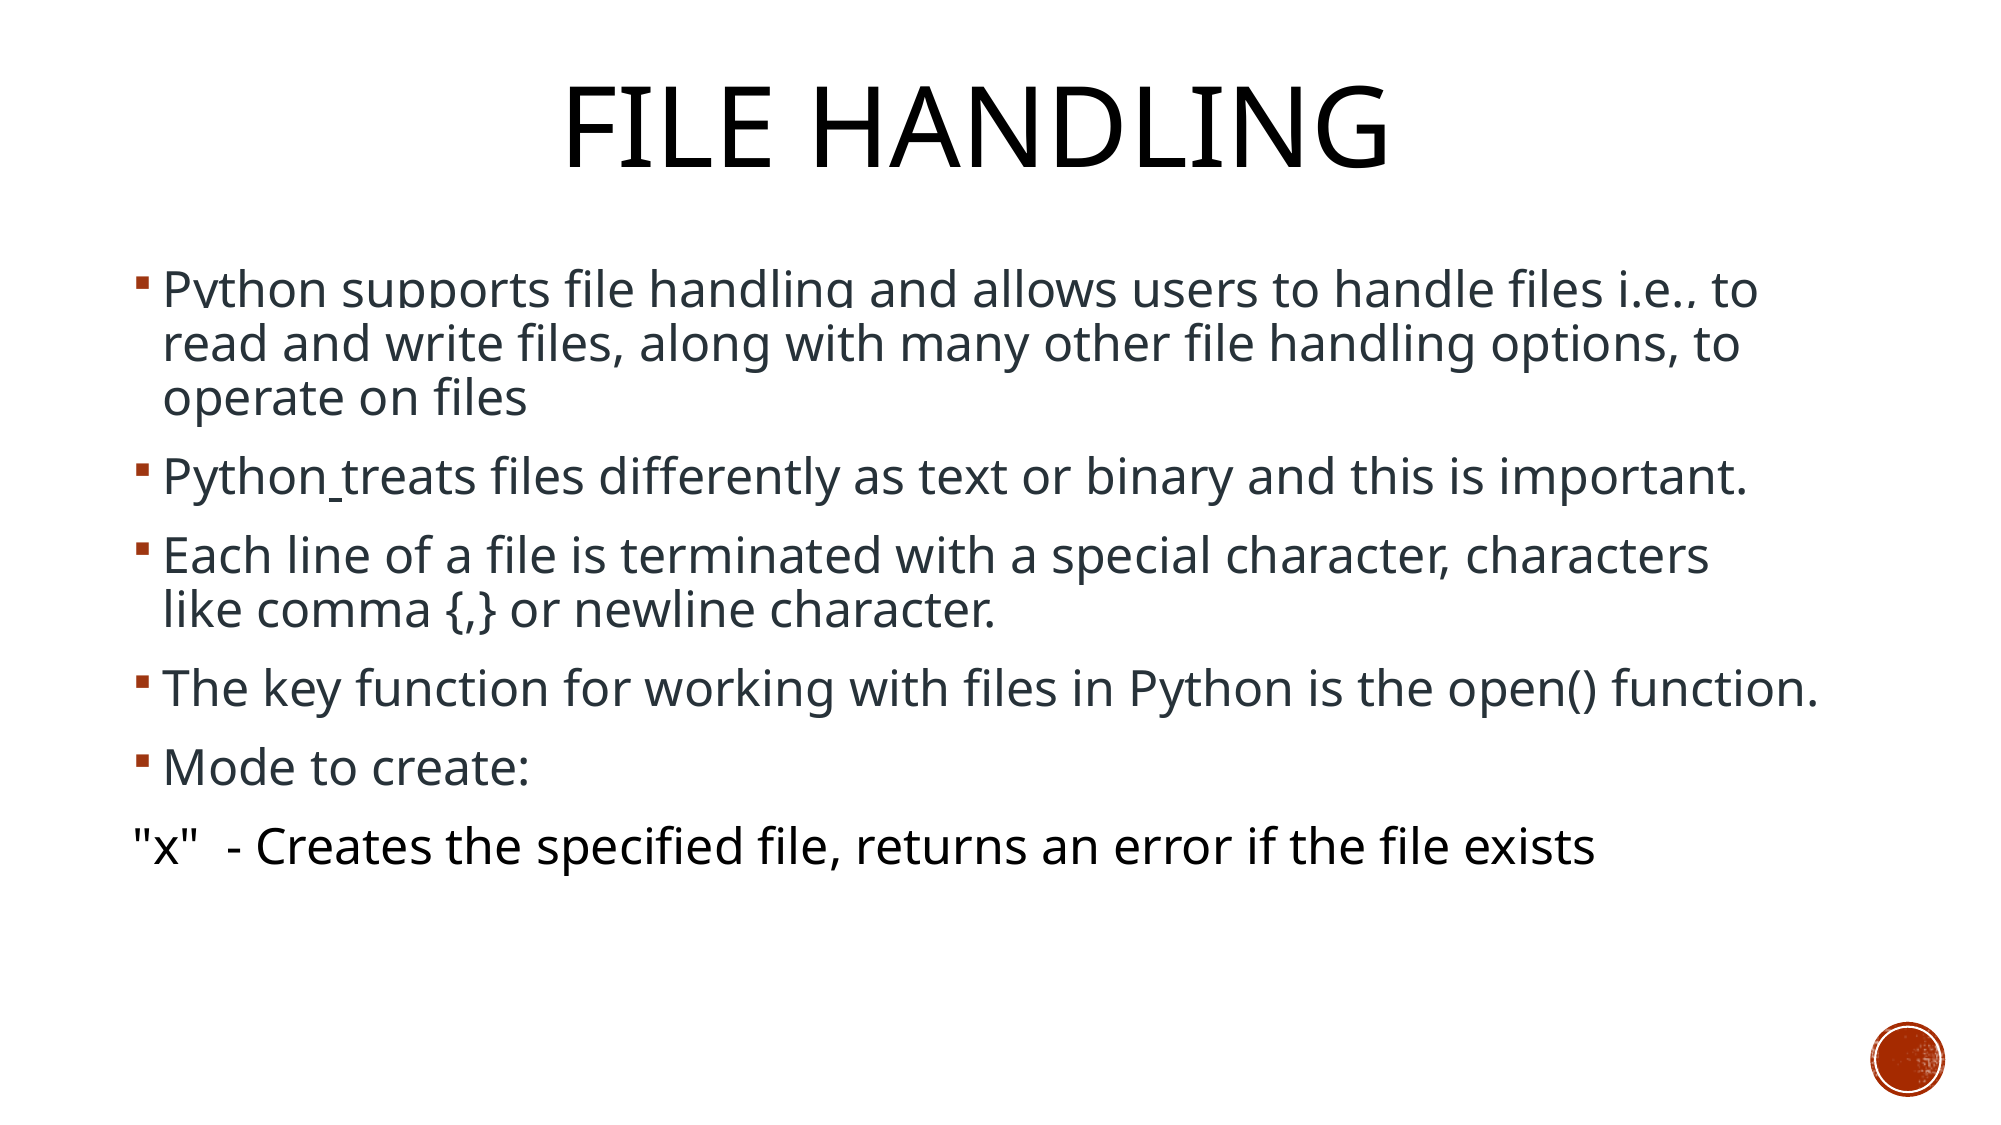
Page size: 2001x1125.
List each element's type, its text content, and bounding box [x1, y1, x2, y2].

title File Handling [291, 47, 1663, 215]
list Python supports file handling and allows users to handle files i.e., to read and write files, along with many other file handling options, to operate on files Python treats files differently as text or binary and this is important. Each line of a file is terminated with a special character, characters like comma {,} or newline character. The key function for working with files in Python is the open() function. Mode to create: "x" - Creates the specified file, returns an error if the file exists [117, 257, 1892, 1036]
